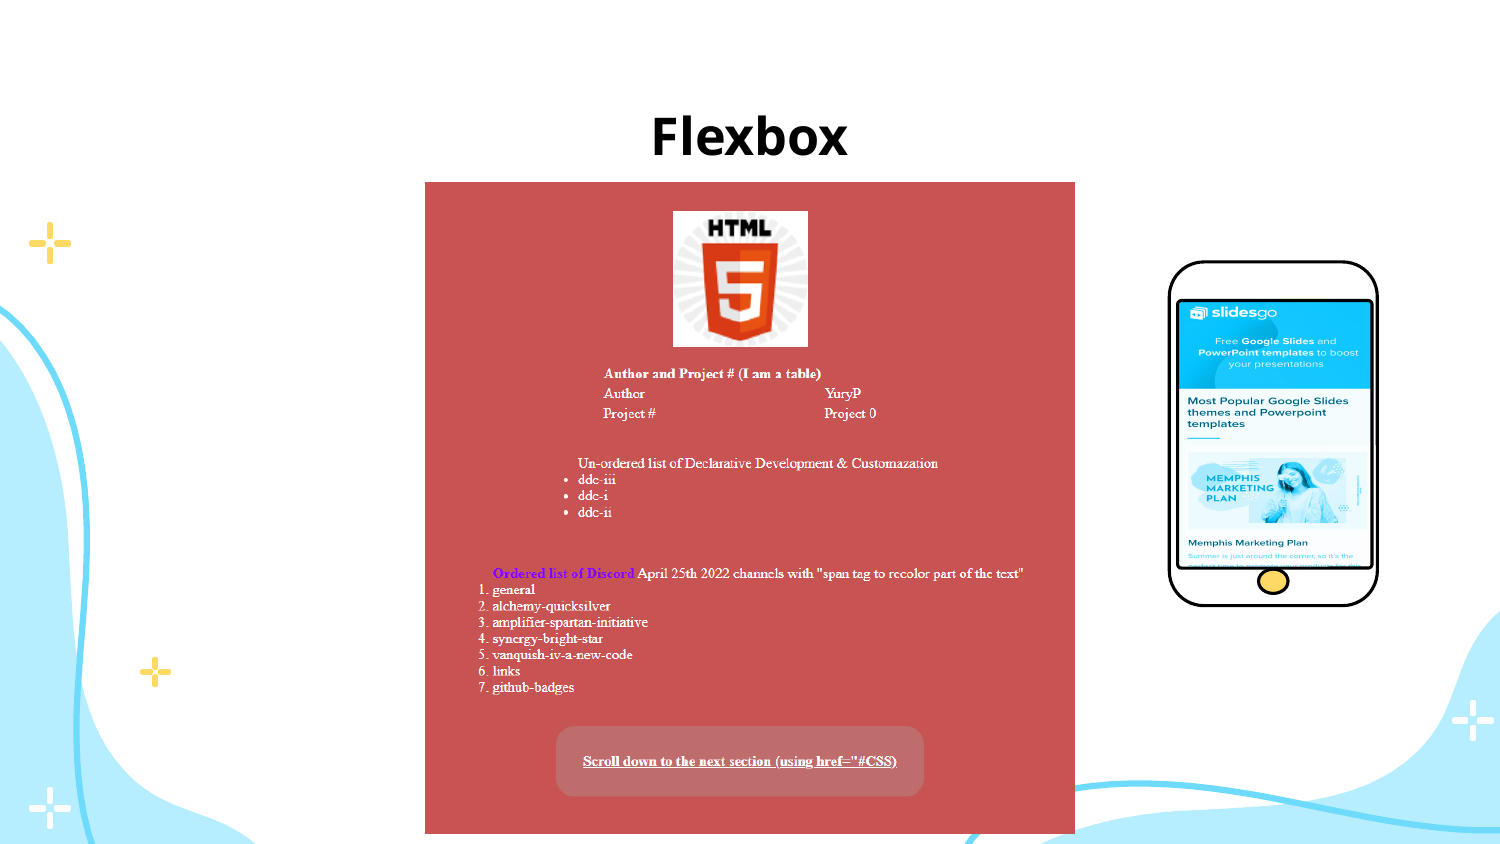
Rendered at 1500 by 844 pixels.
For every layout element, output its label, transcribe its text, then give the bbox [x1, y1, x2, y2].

picture [1177, 300, 1373, 569]
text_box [31, 789, 69, 828]
title Flexbox [118, 88, 1382, 183]
picture [424, 182, 1075, 835]
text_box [141, 658, 169, 686]
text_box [1169, 261, 1378, 606]
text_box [31, 224, 69, 263]
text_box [1454, 701, 1492, 740]
